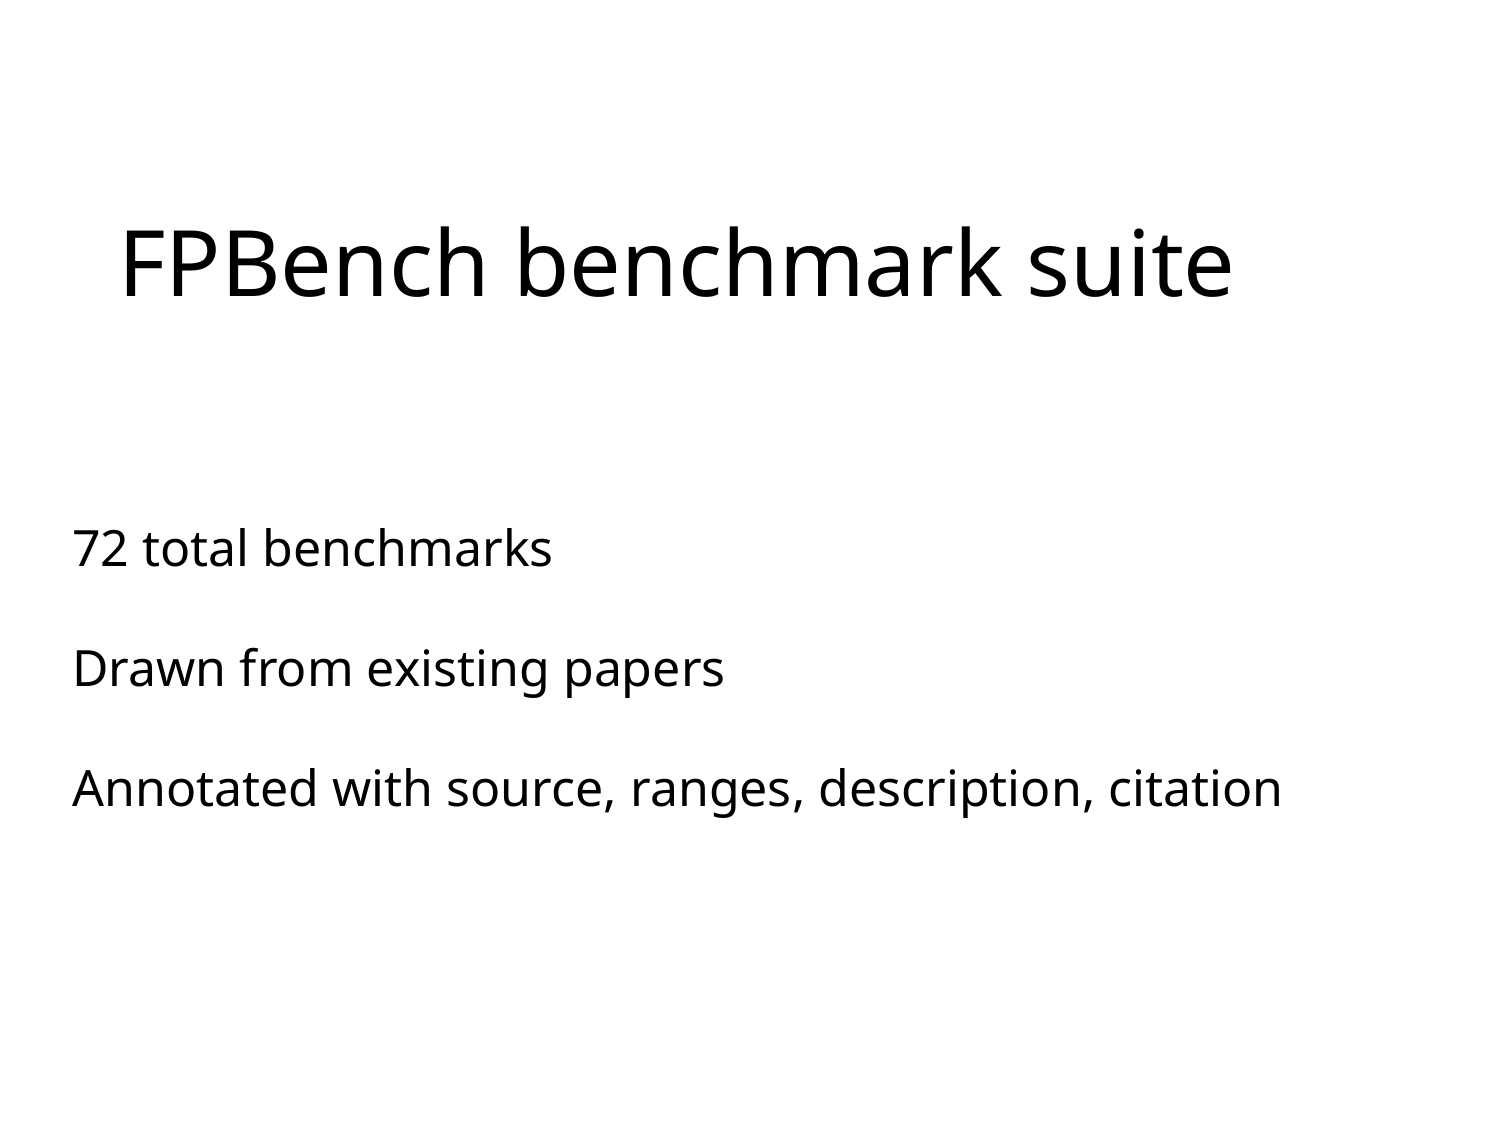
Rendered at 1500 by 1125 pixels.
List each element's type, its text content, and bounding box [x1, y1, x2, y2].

title FPBench benchmark suite [103, 185, 1397, 349]
text_box 72 total benchmarks Drawn from existing papers Annotated with source, ranges, description, citation [57, 448, 1300, 824]
